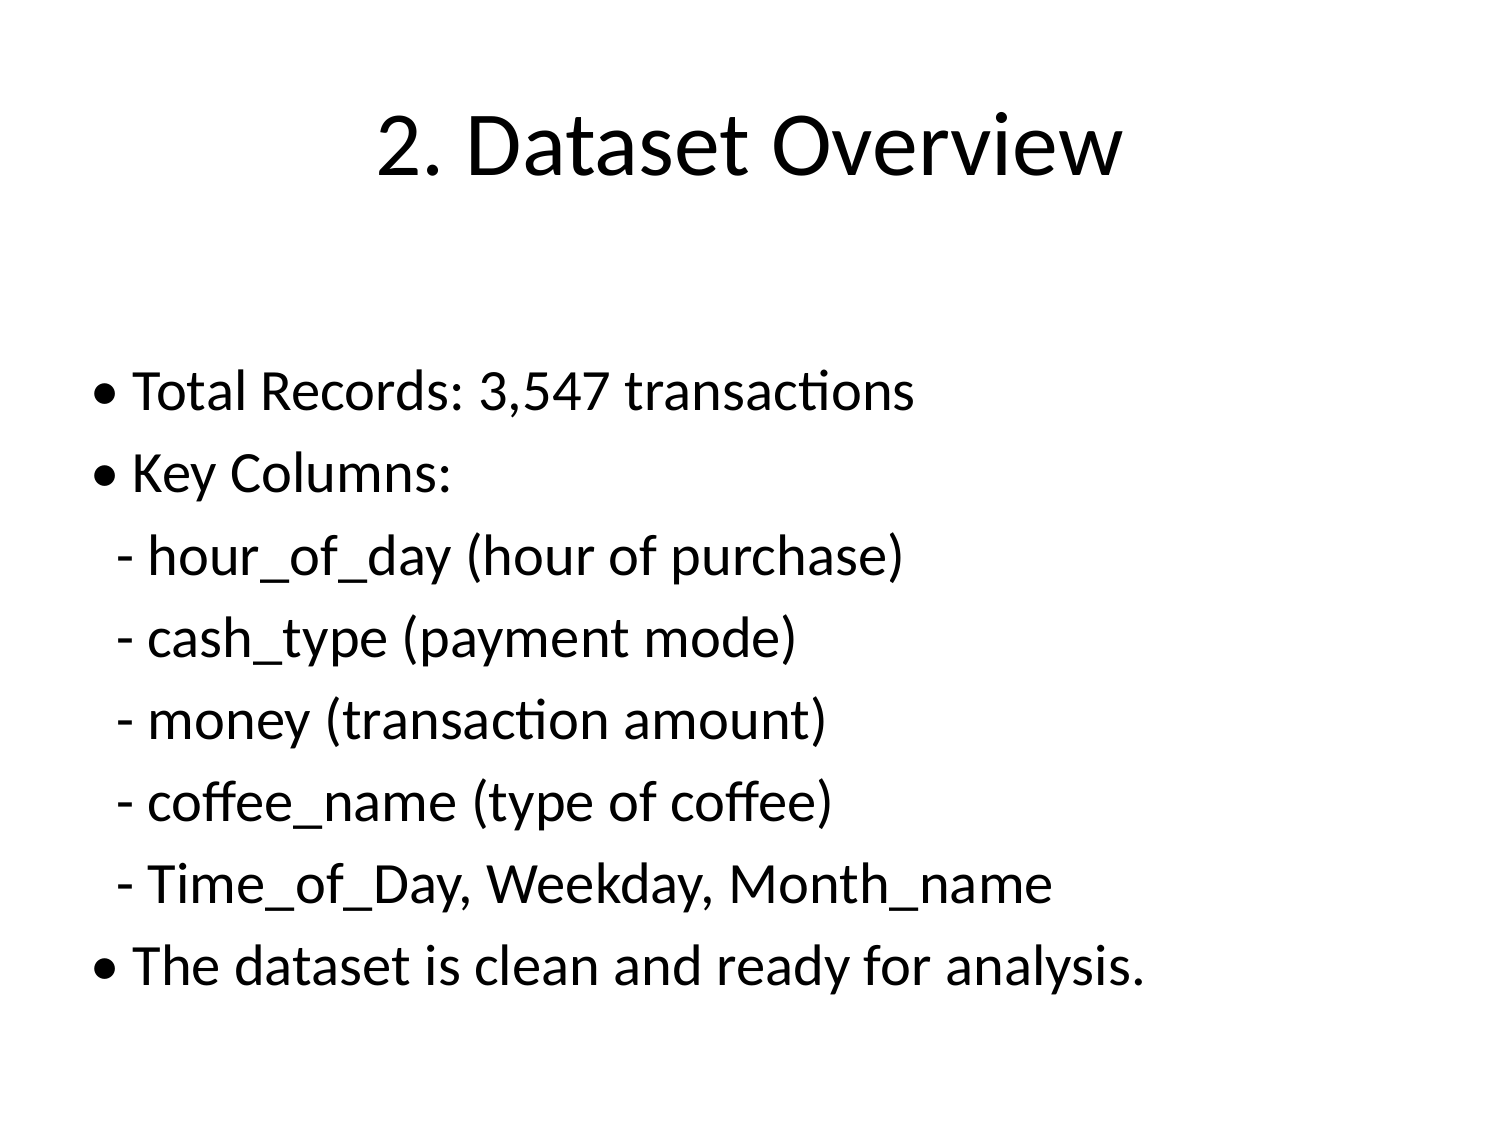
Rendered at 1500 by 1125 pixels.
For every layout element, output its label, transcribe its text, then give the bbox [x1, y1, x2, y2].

list • Total Records: 3,547 transactions • Key Columns: - hour_of_day (hour of purchase) - cash_type (payment mode) - money (transaction amount) - coffee_name (type of coffee) - Time_of_Day, Weekday, Month_name • The dataset is clean and ready for analysis. [75, 262, 1425, 1005]
title 2. Dataset Overview [75, 45, 1425, 233]
